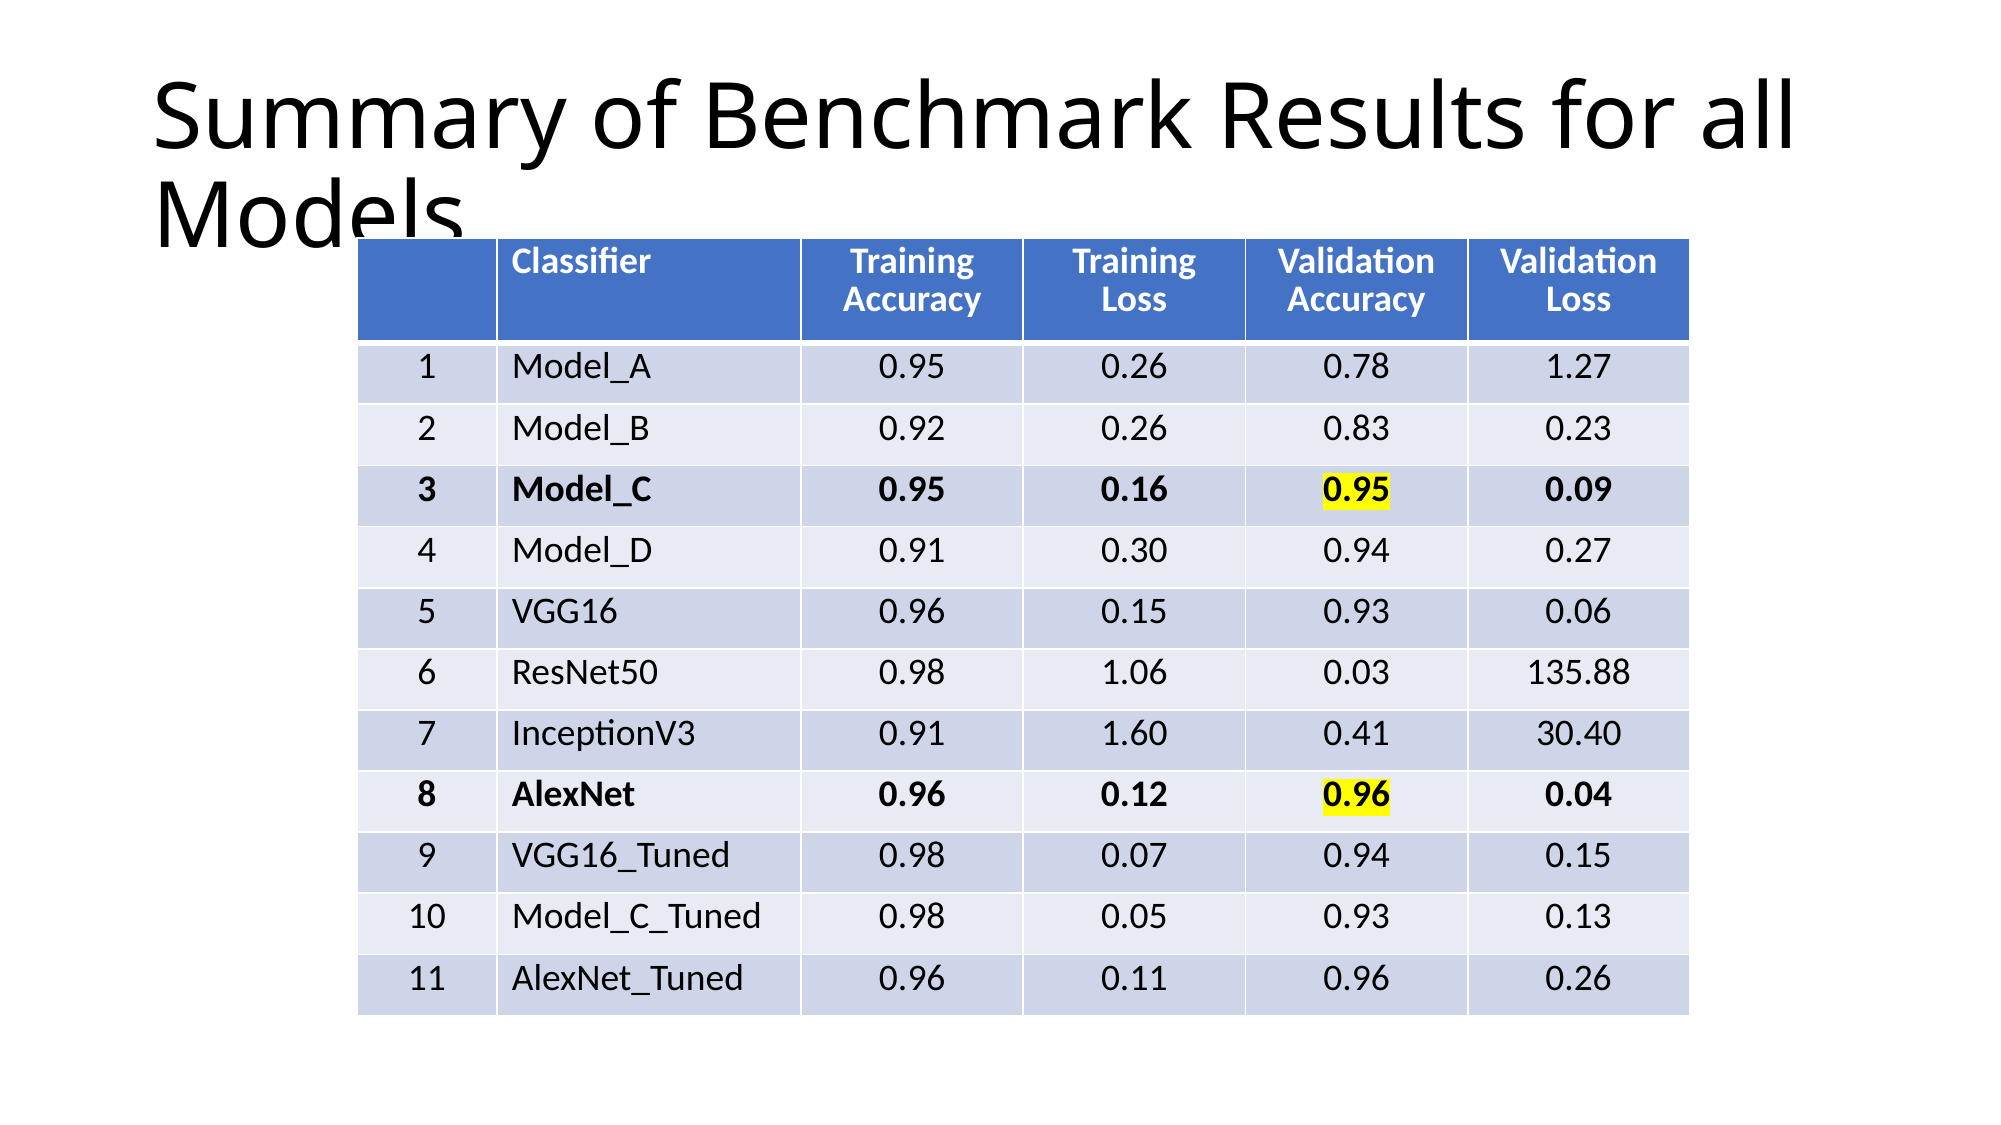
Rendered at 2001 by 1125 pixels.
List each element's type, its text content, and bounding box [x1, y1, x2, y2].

table_cell 0.95 [802, 466, 1022, 526]
table_cell 0.94 [1246, 833, 1467, 892]
table_cell ResNet50 [498, 650, 800, 709]
table_cell 0.95 [1246, 466, 1467, 526]
table_cell 4 [358, 527, 496, 587]
table_cell 11 [358, 955, 496, 1015]
table_cell 0.26 [1469, 955, 1689, 1015]
table_cell 0.96 [802, 955, 1022, 1015]
table_cell Model_D [498, 527, 800, 587]
table_cell 0.23 [1469, 405, 1689, 465]
table_header Validation Loss [1469, 239, 1689, 340]
table_cell 9 [358, 833, 496, 892]
table_cell 0.41 [1246, 711, 1467, 770]
table_cell 0.27 [1469, 527, 1689, 587]
table_cell InceptionV3 [498, 711, 800, 770]
table_cell 7 [358, 711, 496, 770]
table_cell Model_C [498, 466, 800, 526]
table_cell 0.03 [1246, 650, 1467, 709]
table_cell 0.96 [1246, 955, 1467, 1015]
table_cell 0.95 [802, 346, 1022, 403]
table_cell 0.11 [1024, 955, 1245, 1015]
table_cell 1.27 [1469, 346, 1689, 403]
table_cell Model_C_Tuned [498, 894, 800, 954]
table_cell Model_A [498, 346, 800, 403]
title Summary of Benchmark Results for all Models [137, 59, 1863, 278]
table_cell 0.07 [1024, 833, 1245, 892]
table_cell 0.91 [802, 527, 1022, 587]
table_cell 0.98 [802, 833, 1022, 892]
table_cell 0.94 [1246, 527, 1467, 587]
table_cell 6 [358, 650, 496, 709]
table_header Training Loss [1024, 239, 1245, 340]
table_cell 10 [358, 894, 496, 954]
table_cell VGG16 [498, 589, 800, 648]
table_cell 0.13 [1469, 894, 1689, 954]
table_cell 2 [358, 405, 496, 465]
table_cell 0.15 [1024, 589, 1245, 648]
table_cell 0.98 [802, 894, 1022, 954]
table_header [358, 239, 496, 340]
table_cell 0.30 [1024, 527, 1245, 587]
table_cell 0.96 [802, 772, 1022, 831]
table_cell 30.40 [1469, 711, 1689, 770]
table_cell 0.12 [1024, 772, 1245, 831]
table_cell 0.26 [1024, 346, 1245, 403]
table_cell 5 [358, 589, 496, 648]
table_cell 0.96 [802, 589, 1022, 648]
table_cell 0.91 [802, 711, 1022, 770]
table_cell 1.06 [1024, 650, 1245, 709]
table_cell 0.05 [1024, 894, 1245, 954]
table_header Validation Accuracy [1246, 239, 1467, 340]
table_cell AlexNet_Tuned [498, 955, 800, 1015]
table_cell 0.04 [1469, 772, 1689, 831]
table_cell 1 [358, 346, 496, 403]
table_header Training Accuracy [802, 239, 1022, 340]
table_cell 0.16 [1024, 466, 1245, 526]
table_cell 0.98 [802, 650, 1022, 709]
table_cell 135.88 [1469, 650, 1689, 709]
table_cell 0.92 [802, 405, 1022, 465]
table_cell 0.06 [1469, 589, 1689, 648]
table_cell 0.93 [1246, 589, 1467, 648]
table_cell 0.78 [1246, 346, 1467, 403]
table_cell 8 [358, 772, 496, 831]
table_header Classifier [498, 239, 800, 340]
table_cell 0.15 [1469, 833, 1689, 892]
table_cell 0.93 [1246, 894, 1467, 954]
table_cell 0.26 [1024, 405, 1245, 465]
table_cell 0.83 [1246, 405, 1467, 465]
table_cell 0.96 [1246, 772, 1467, 831]
table_cell Model_B [498, 405, 800, 465]
table_cell 3 [358, 466, 496, 526]
table_cell AlexNet [498, 772, 800, 831]
table_cell VGG16_Tuned [498, 833, 800, 892]
table_cell 1.60 [1024, 711, 1245, 770]
table_cell 0.09 [1469, 466, 1689, 526]
